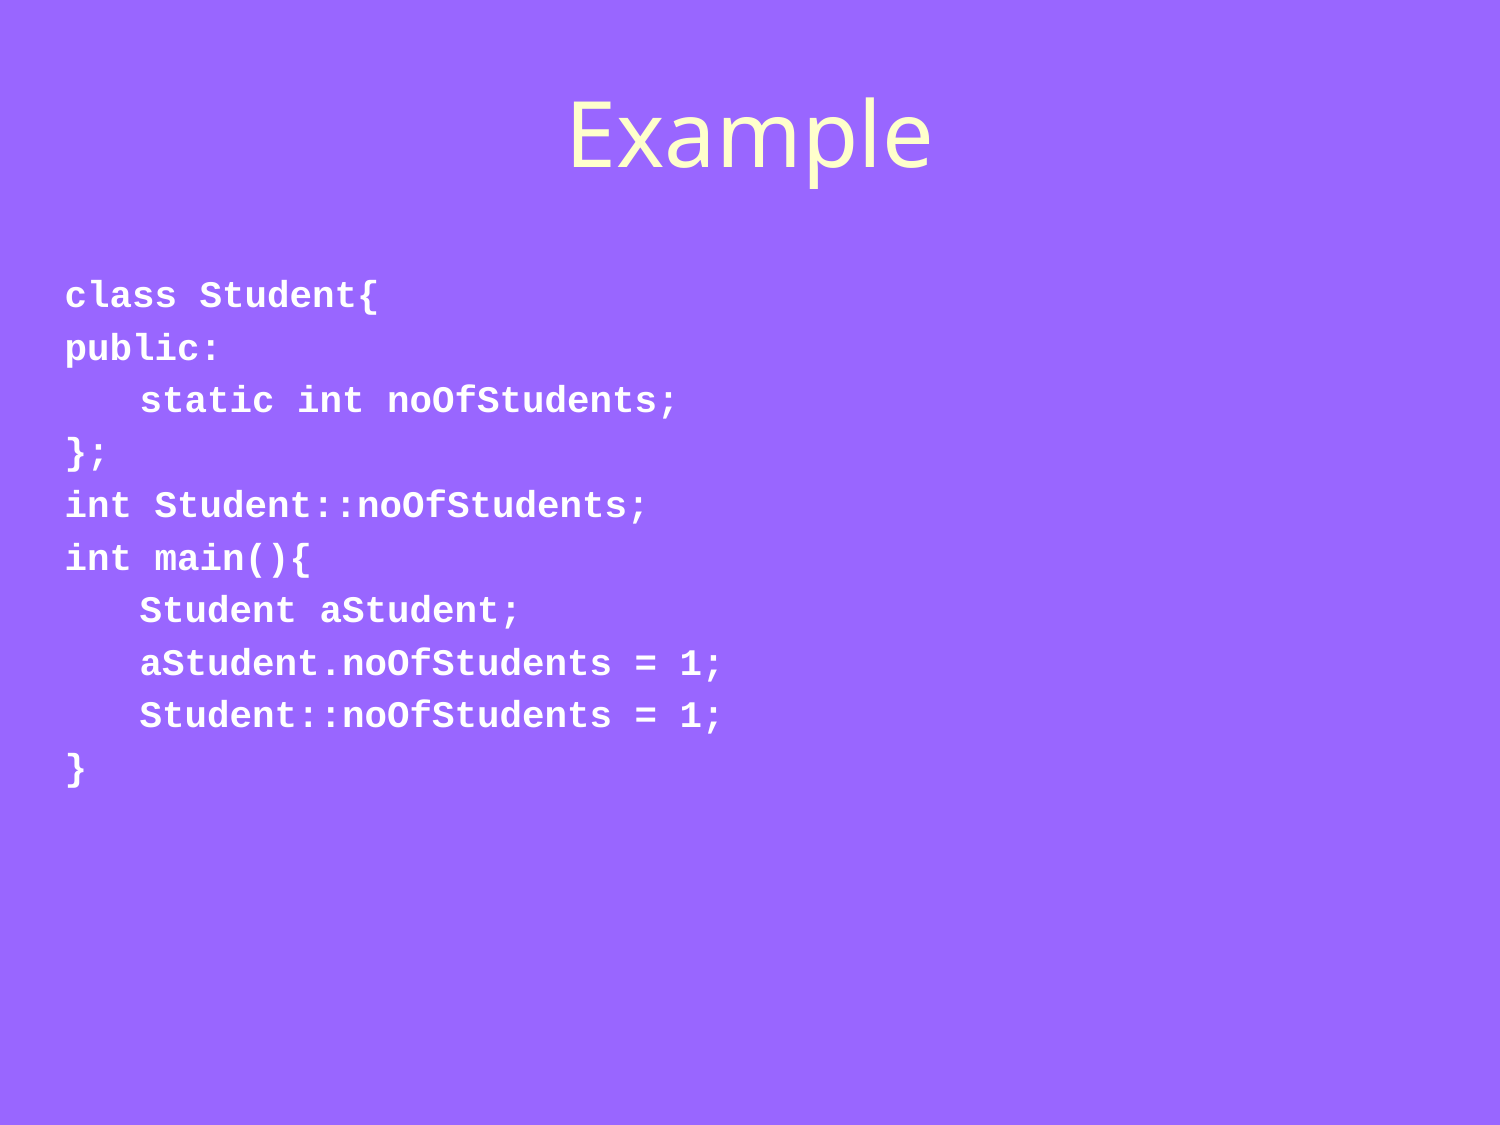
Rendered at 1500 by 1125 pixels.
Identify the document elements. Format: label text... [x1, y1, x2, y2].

list class Student{ public: static int noOfStudents; }; int Student::noOfStudents; int main(){ Student aStudent; aStudent.noOfStudents = 1; Student::noOfStudents = 1; } [49, 262, 1451, 1001]
title Example [49, 37, 1451, 226]
